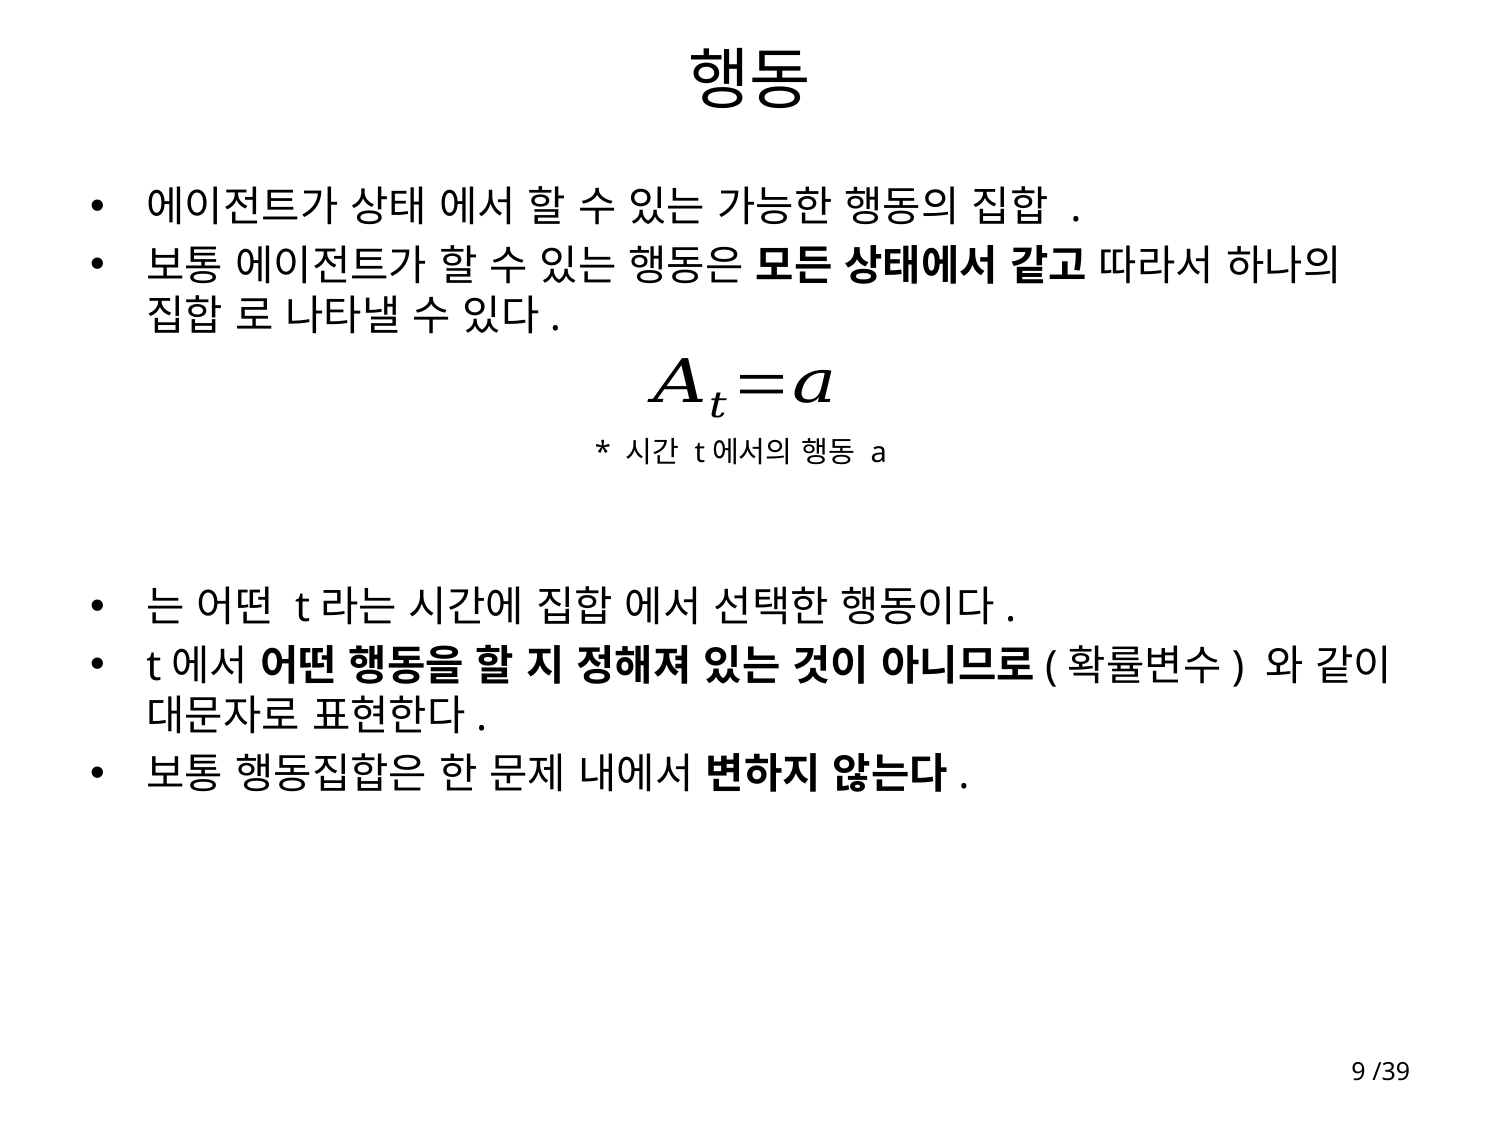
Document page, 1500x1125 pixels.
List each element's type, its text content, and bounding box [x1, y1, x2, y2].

text_box * 시간 t에서의 행동 a [580, 425, 902, 476]
title 행동 [75, 19, 1425, 135]
slide_number 9 /39 [1074, 1042, 1425, 1103]
